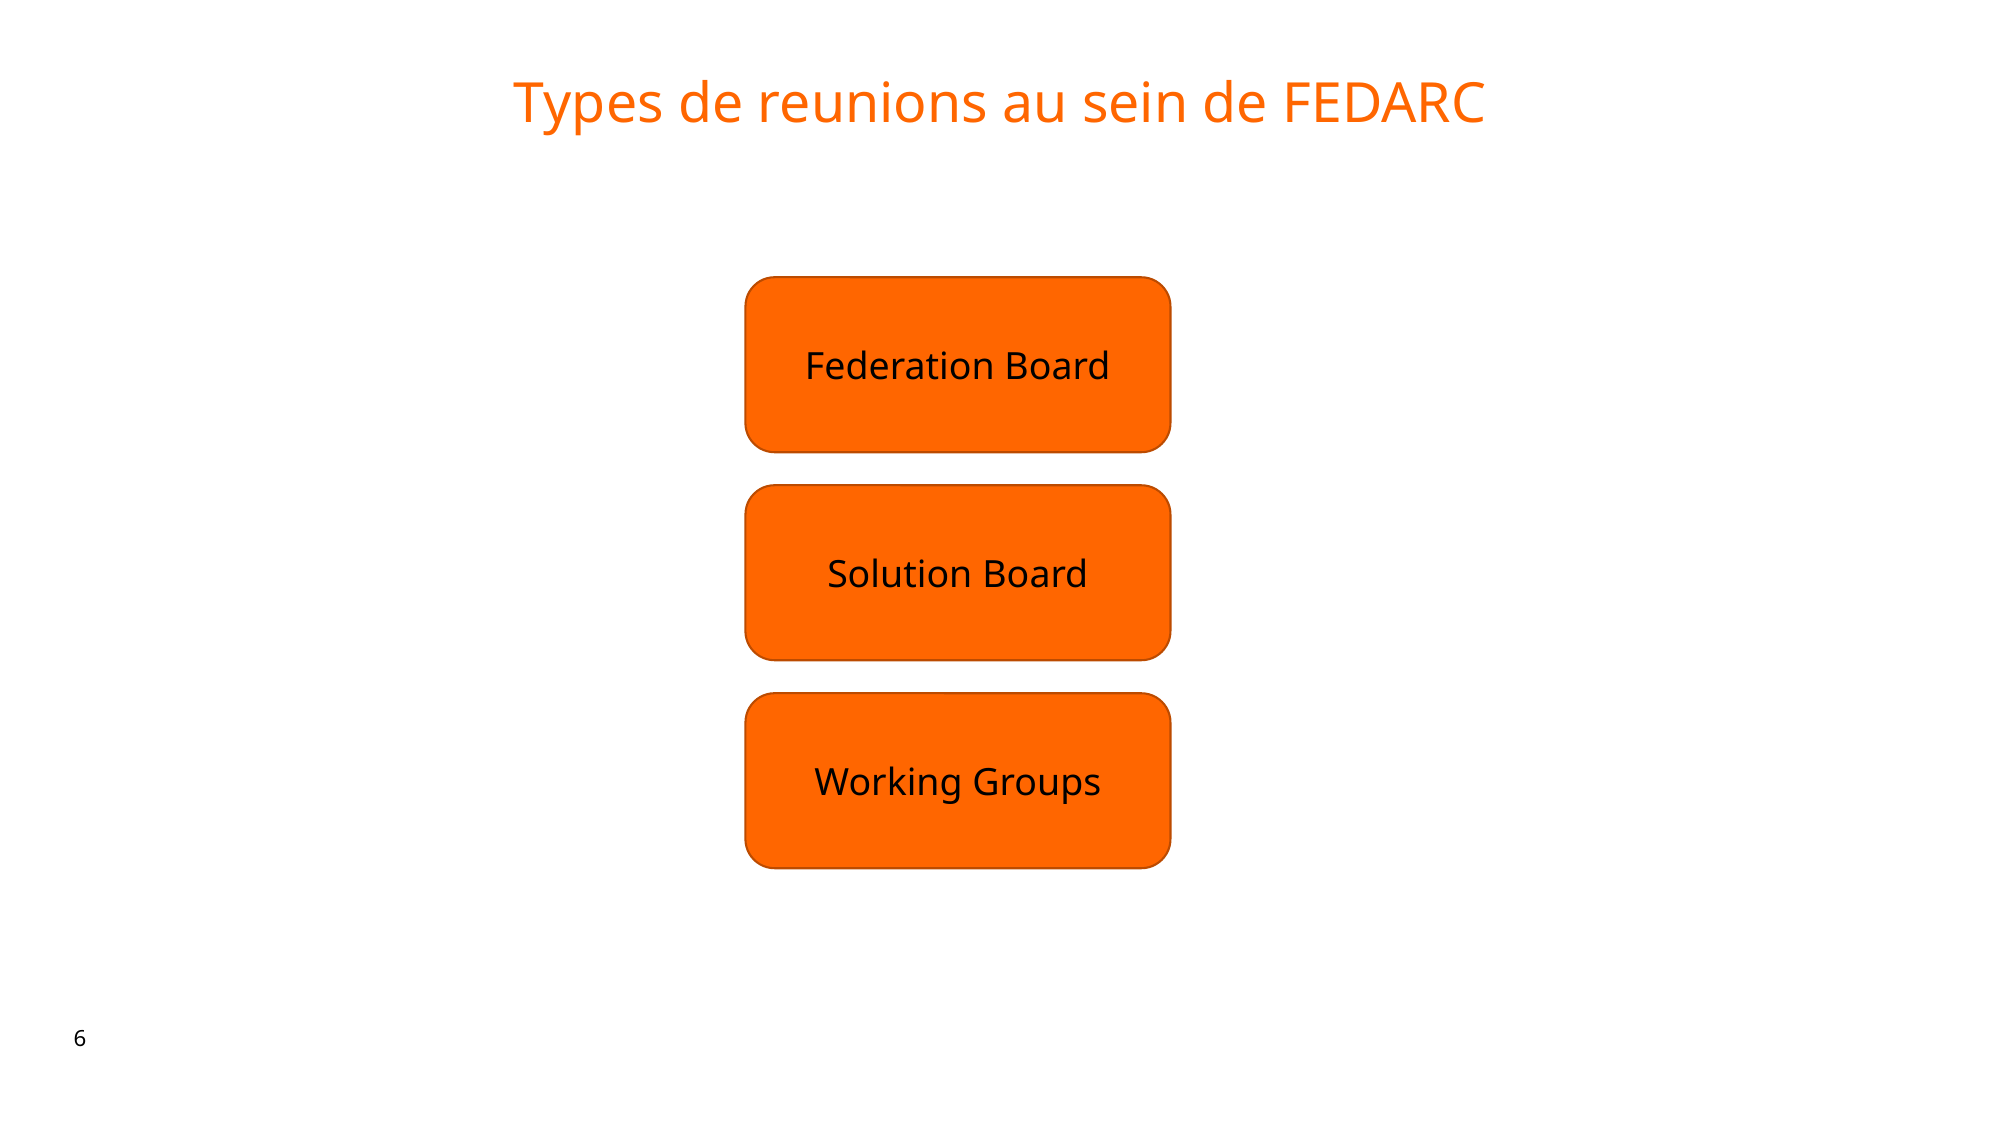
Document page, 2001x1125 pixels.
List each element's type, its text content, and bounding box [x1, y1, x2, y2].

text_box [744, 484, 1172, 662]
title Types de reunions au sein de FEDARC [74, 74, 1928, 211]
text_box Solution Board [786, 542, 1130, 603]
text_box Federation Board [786, 334, 1130, 395]
text_box [744, 276, 1172, 454]
text_box [744, 692, 1172, 870]
text_box Working Groups [786, 750, 1130, 811]
